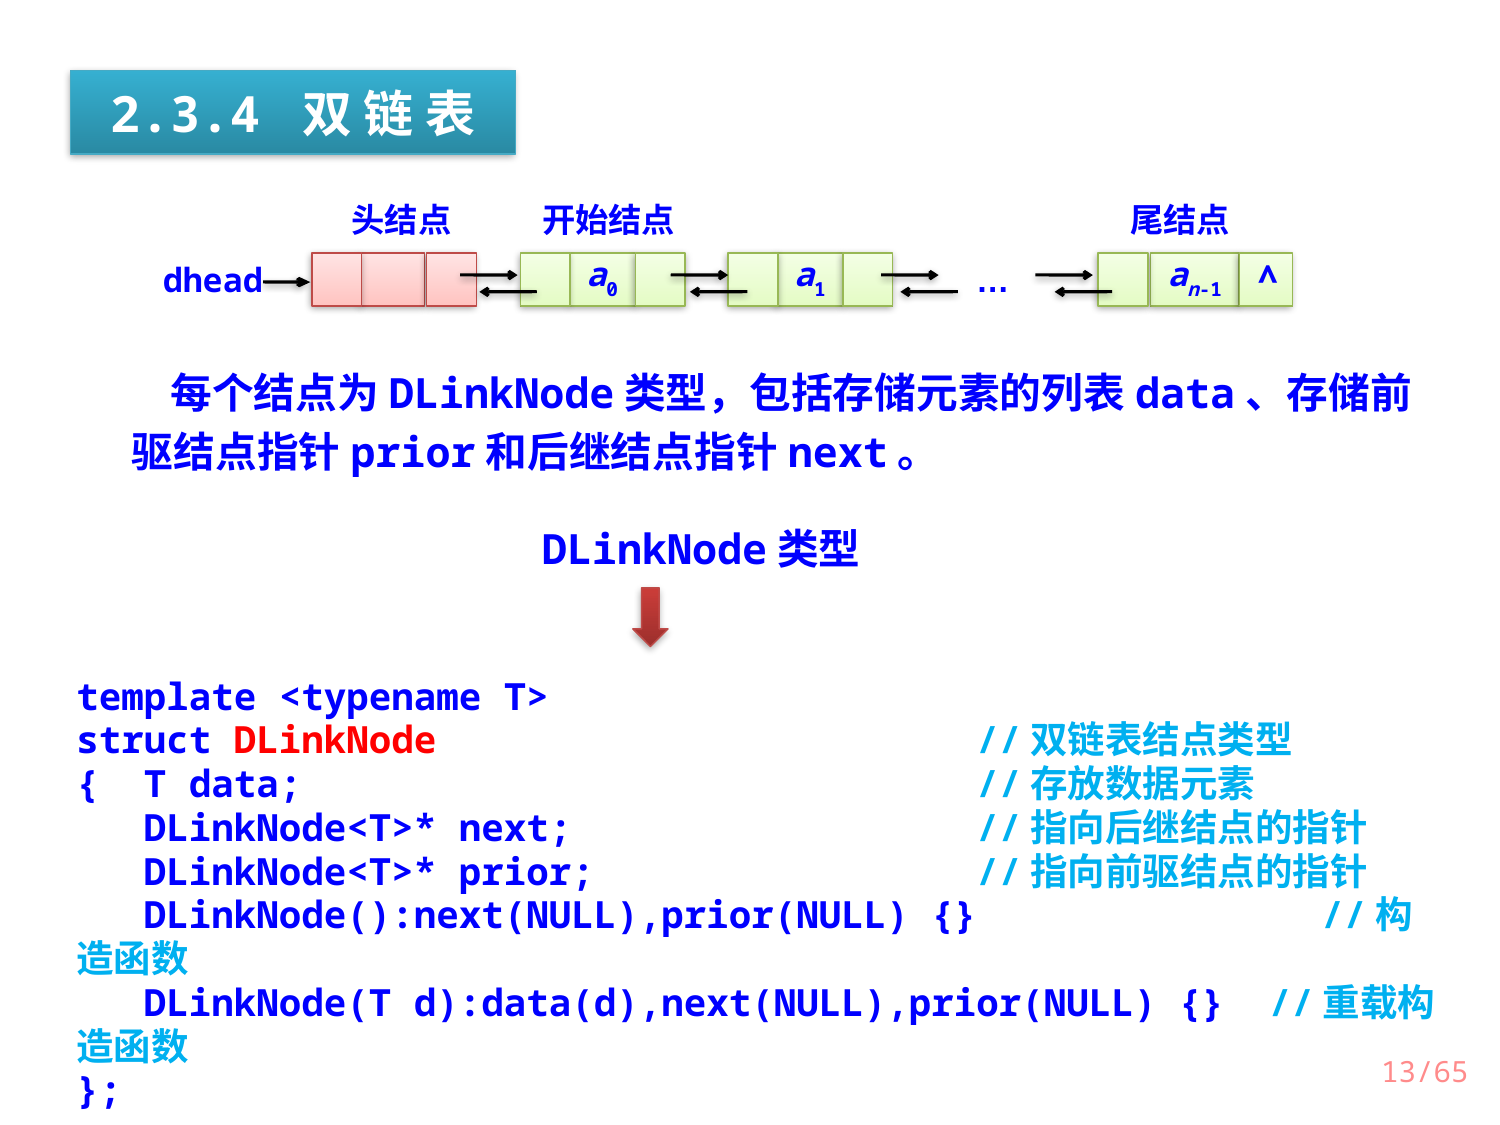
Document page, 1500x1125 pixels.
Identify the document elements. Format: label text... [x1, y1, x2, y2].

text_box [46, 515, 1466, 1046]
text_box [154, 198, 1293, 310]
slide_number 13/65 [1347, 1042, 1484, 1103]
text_box 2.3.4 双 链 表 [70, 70, 516, 155]
text_box 每个结点为DLinkNode类型，包括存储元素的列表data、存储前驱结点指针prior和后继结点指针next。 [117, 351, 1430, 483]
